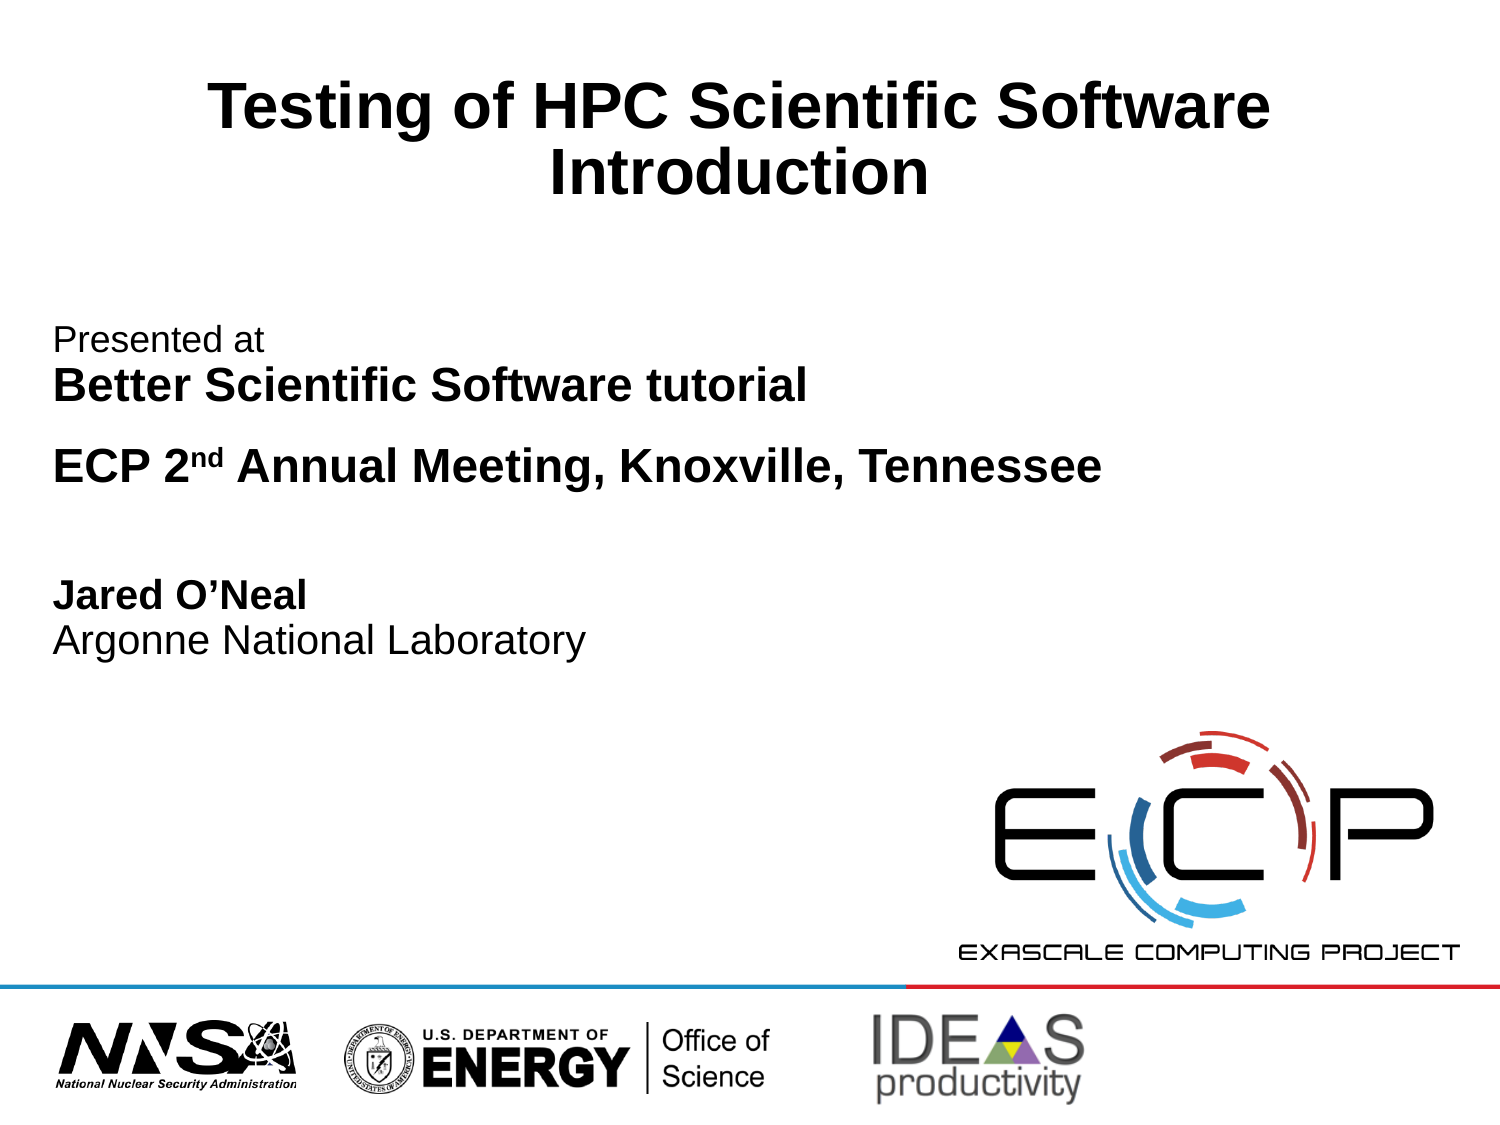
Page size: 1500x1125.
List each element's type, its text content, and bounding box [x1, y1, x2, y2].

title Testing of HPC Scientific Software Introduction [0, 66, 1500, 221]
picture [344, 1022, 770, 1094]
picture [55, 1020, 297, 1096]
picture [959, 731, 1460, 960]
subtitle Presented at Better Scientific Software tutorial ECP 2nd Annual Meeting, Knoxville, Tennessee Jared O’Neal Argonne National Laboratory [44, 311, 1141, 769]
picture [864, 1006, 1092, 1112]
